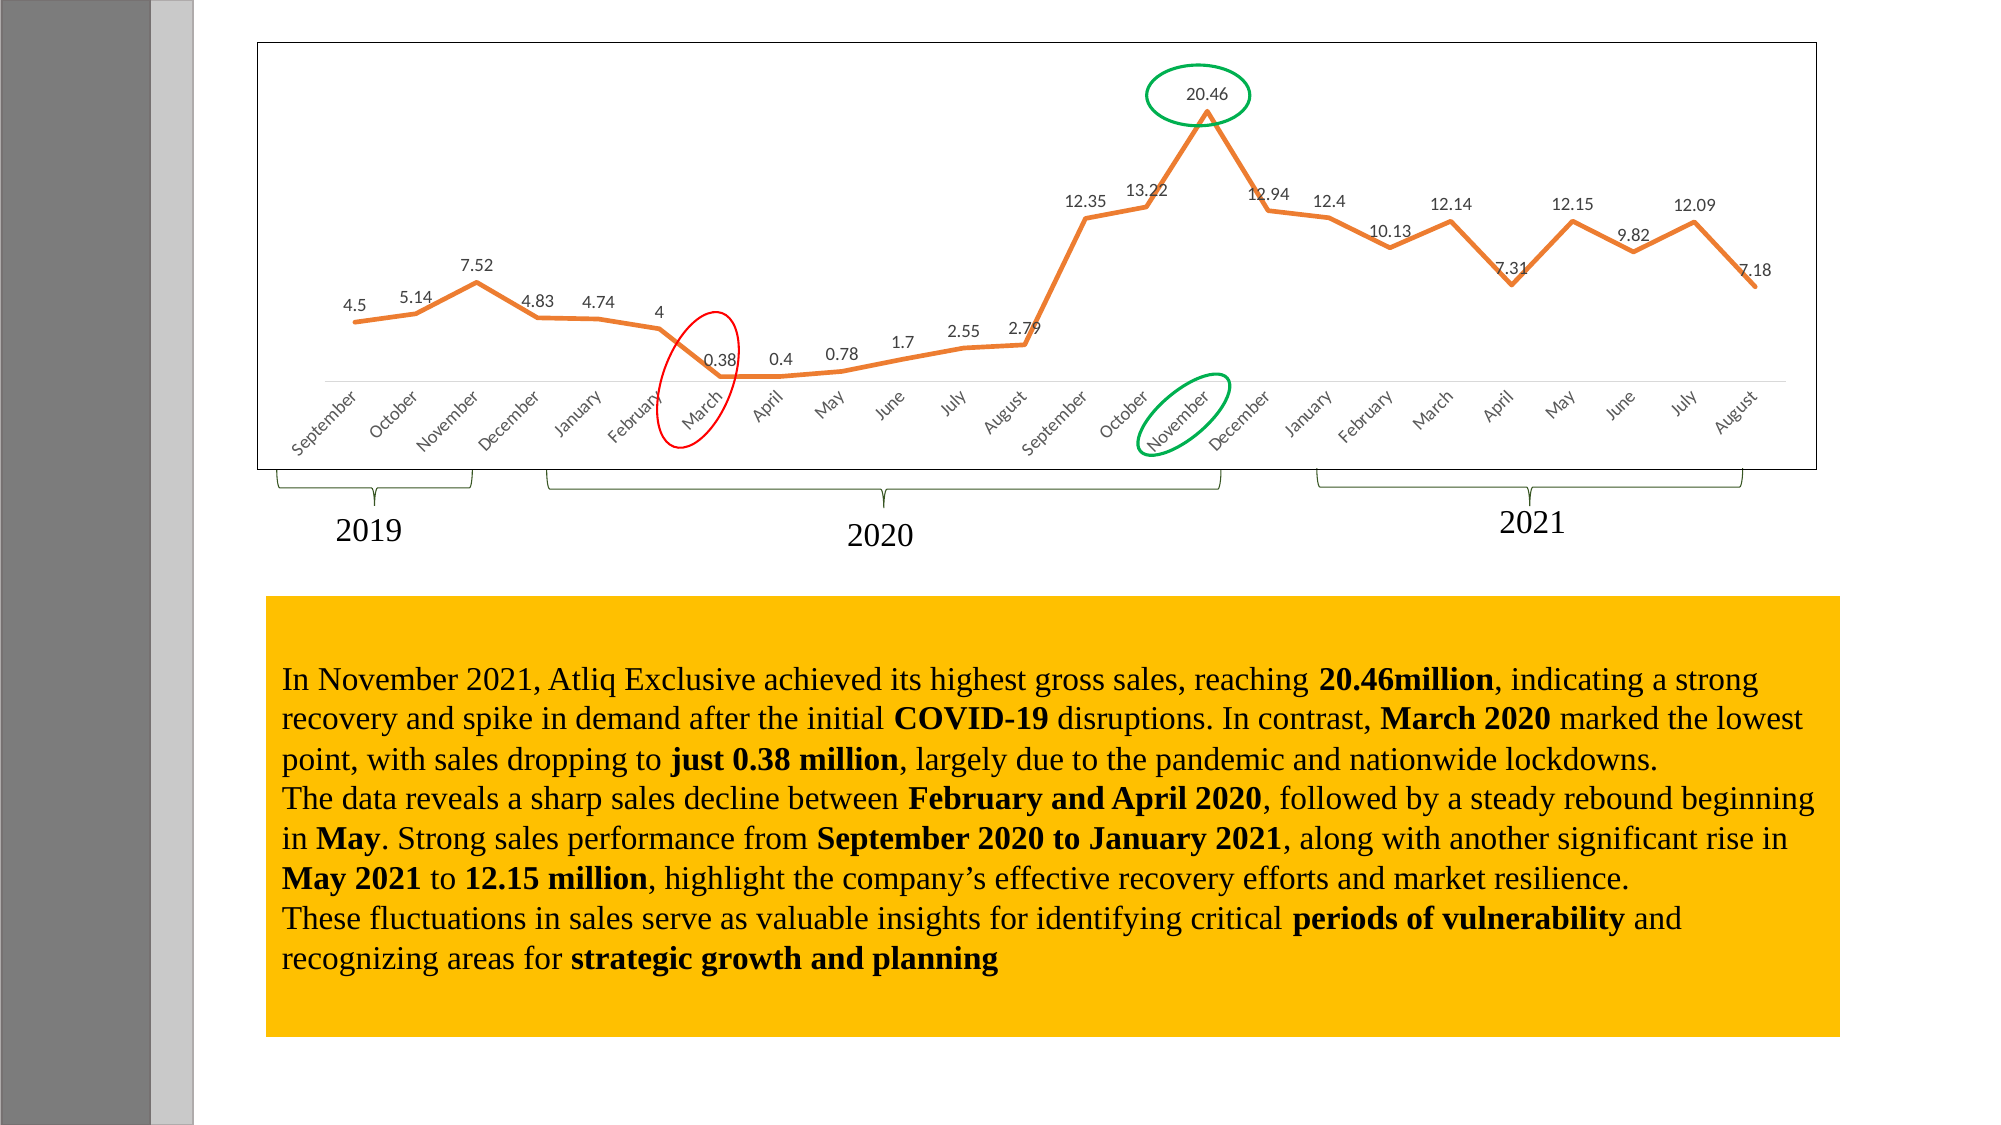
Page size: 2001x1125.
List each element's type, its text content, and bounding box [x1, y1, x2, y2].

text_box [151, 0, 194, 1125]
text_box [546, 470, 1222, 505]
text_box [276, 470, 473, 500]
text_box 2020 [832, 505, 977, 561]
text_box [1, 0, 151, 1125]
text_box [1316, 470, 1744, 492]
chart [257, 42, 1817, 470]
text_box 2021 [1484, 492, 1603, 548]
text_box 2019 [320, 500, 451, 556]
text_box In November 2021, Atliq Exclusive achieved its highest gross sales, reaching 20.46million, indicating a strong recovery and spike in demand after the initial COVID-19 disruptions. In contrast, March 2020 marked the lowest point, with sales dropping to just 0.38 million, largely due to the pandemic and nationwide lockdowns. The data reveals a sharp sales decline between February and April 2020, followed by a steady rebound beginning in May. Strong sales performance from September 2020 to January 2021, along with another significant rise in May 2021 to 12.15 million, highlight the company’s effective recovery efforts and market resilience. These fluctuations in sales serve as valuable insights for identifying critical periods of vulnerability and recognizing areas for strategic growth and planning [266, 596, 1840, 1037]
